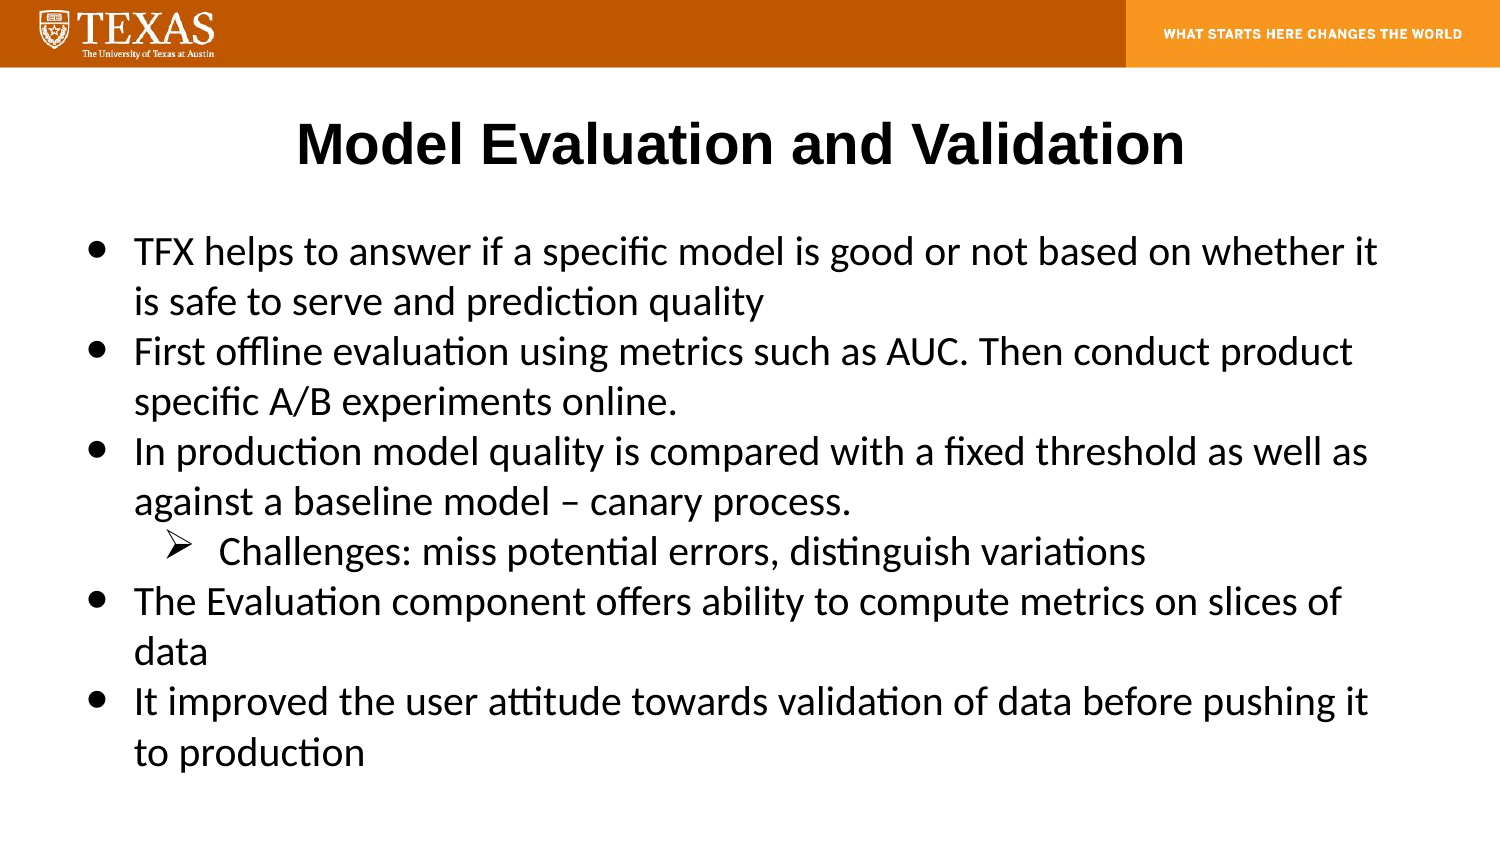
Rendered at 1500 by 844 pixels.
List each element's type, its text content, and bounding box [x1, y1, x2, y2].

picture [0, 0, 1500, 844]
text_box TFX helps to answer if a specific model is good or not based on whether it is safe to serve and prediction quality First offline evaluation using metrics such as AUC. Then conduct product specific A/B experiments online. In production model quality is compared with a fixed threshold as well as against a baseline model – canary process. Challenges: miss potential errors, distinguish variations The Evaluation component offers ability to compute metrics on slices of data It improved the user attitude towards validation of data before pushing it to production [72, 216, 1428, 782]
text_box Model Evaluation and Validation [83, 91, 1417, 187]
